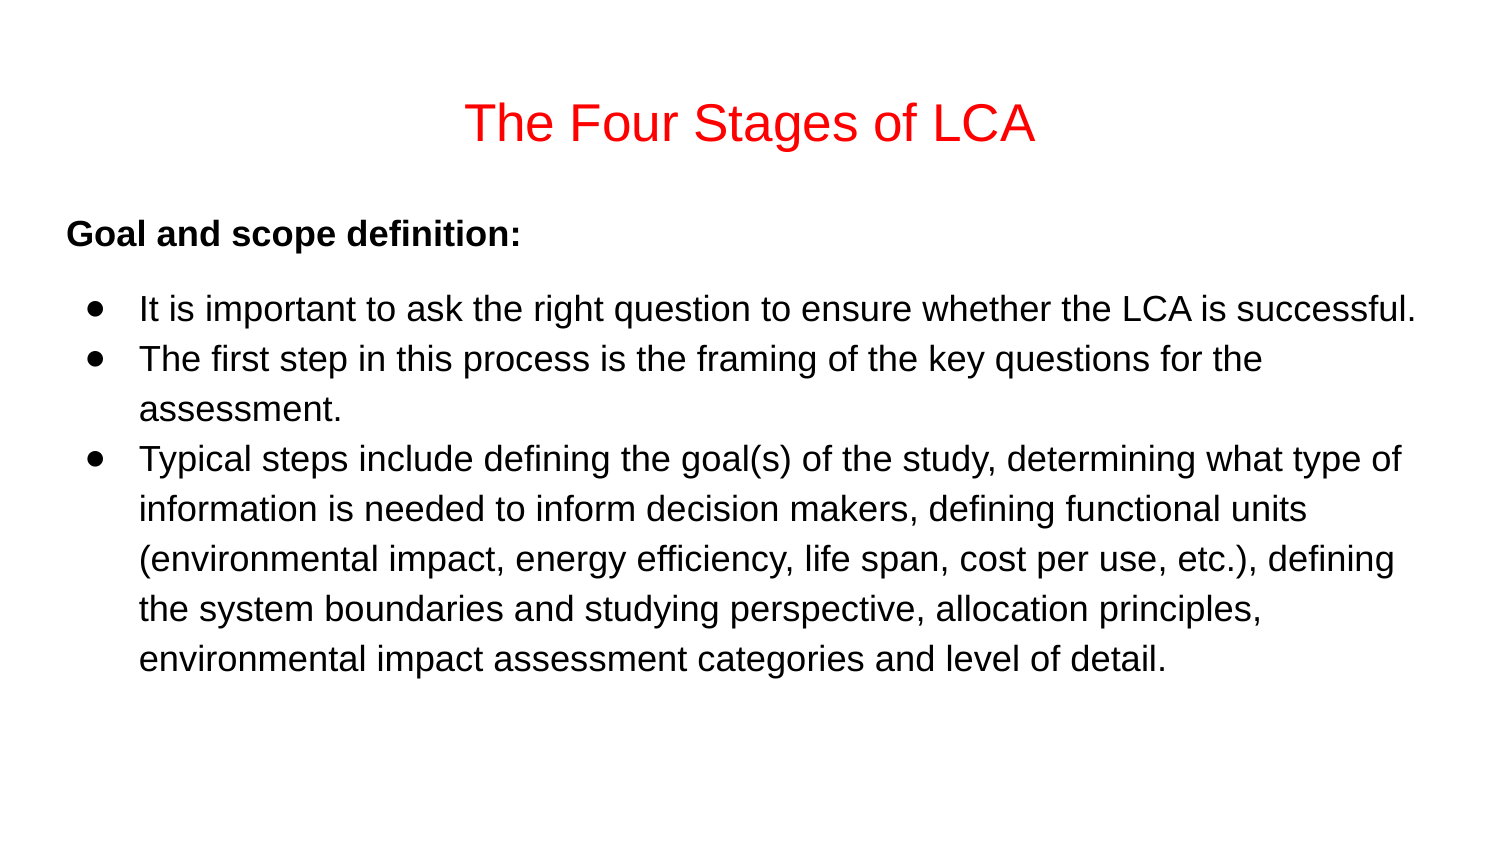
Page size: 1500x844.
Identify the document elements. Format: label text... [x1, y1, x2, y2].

list Goal and scope definition: It is important to ask the right question to ensure whether the LCA is successful. The first step in this process is the framing of the key questions for the assessment. Typical steps include defining the goal(s) of the study, determining what type of information is needed to inform decision makers, defining functional units (environmental impact, energy efficiency, life span, cost per use, etc.), defining the system boundaries and studying perspective, allocation principles, environmental impact assessment categories and level of detail. [51, 189, 1449, 750]
title The Four Stages of LCA [51, 72, 1449, 167]
